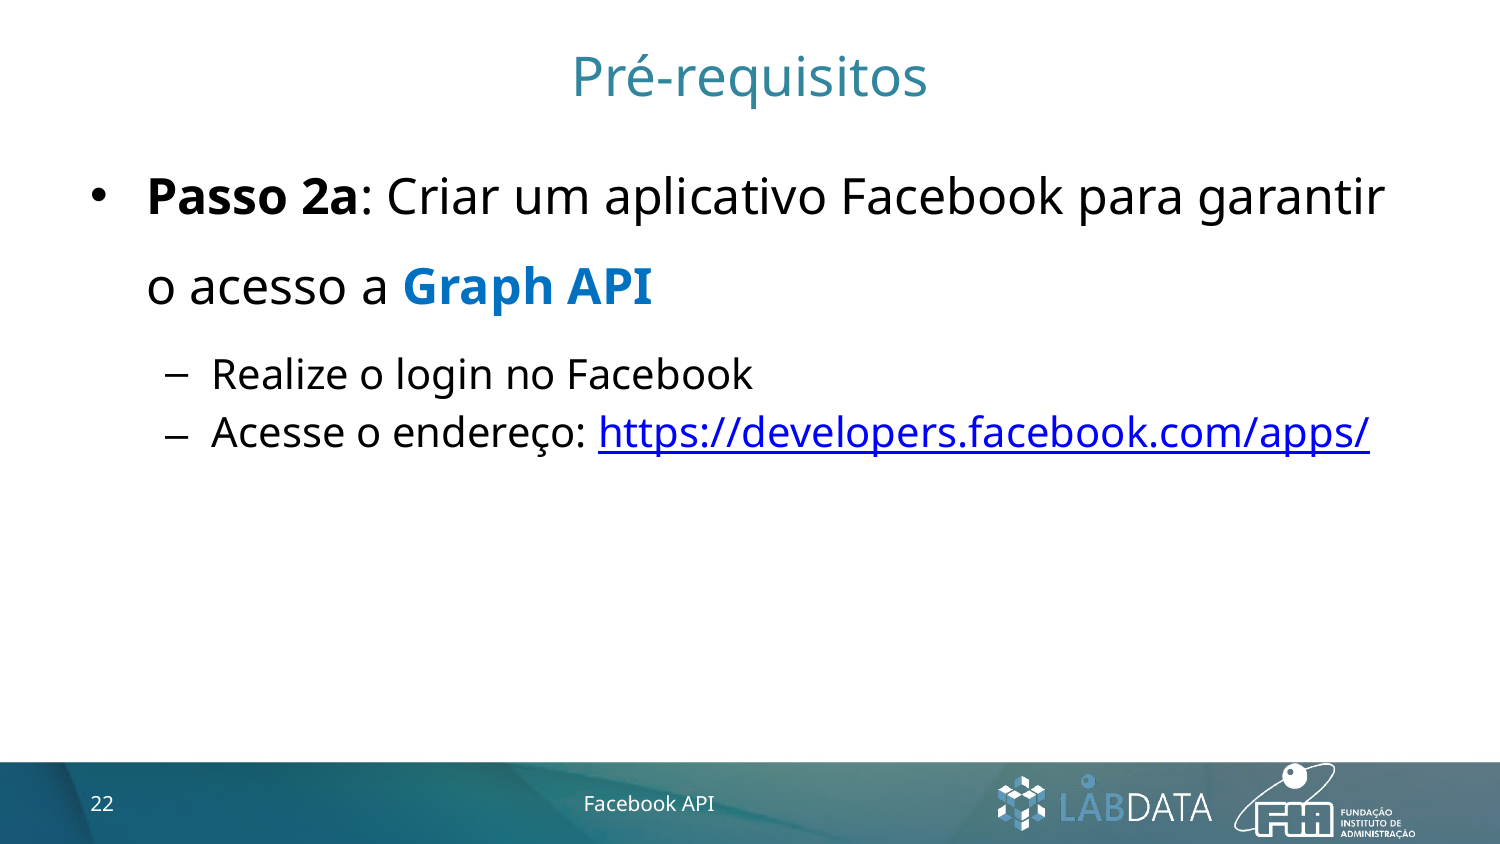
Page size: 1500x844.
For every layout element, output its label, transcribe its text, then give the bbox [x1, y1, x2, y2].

slide_number 22 [75, 782, 290, 827]
picture [0, 1, 1500, 844]
title Pré-requisitos [75, 33, 1425, 115]
footer Facebook API [300, 782, 998, 827]
list Passo 2a: Criar um aplicativo Facebook para garantir o acesso a Graph API Realize o login no Facebook Acesse o endereço: https://developers.facebook.com/apps/ [75, 126, 1425, 754]
